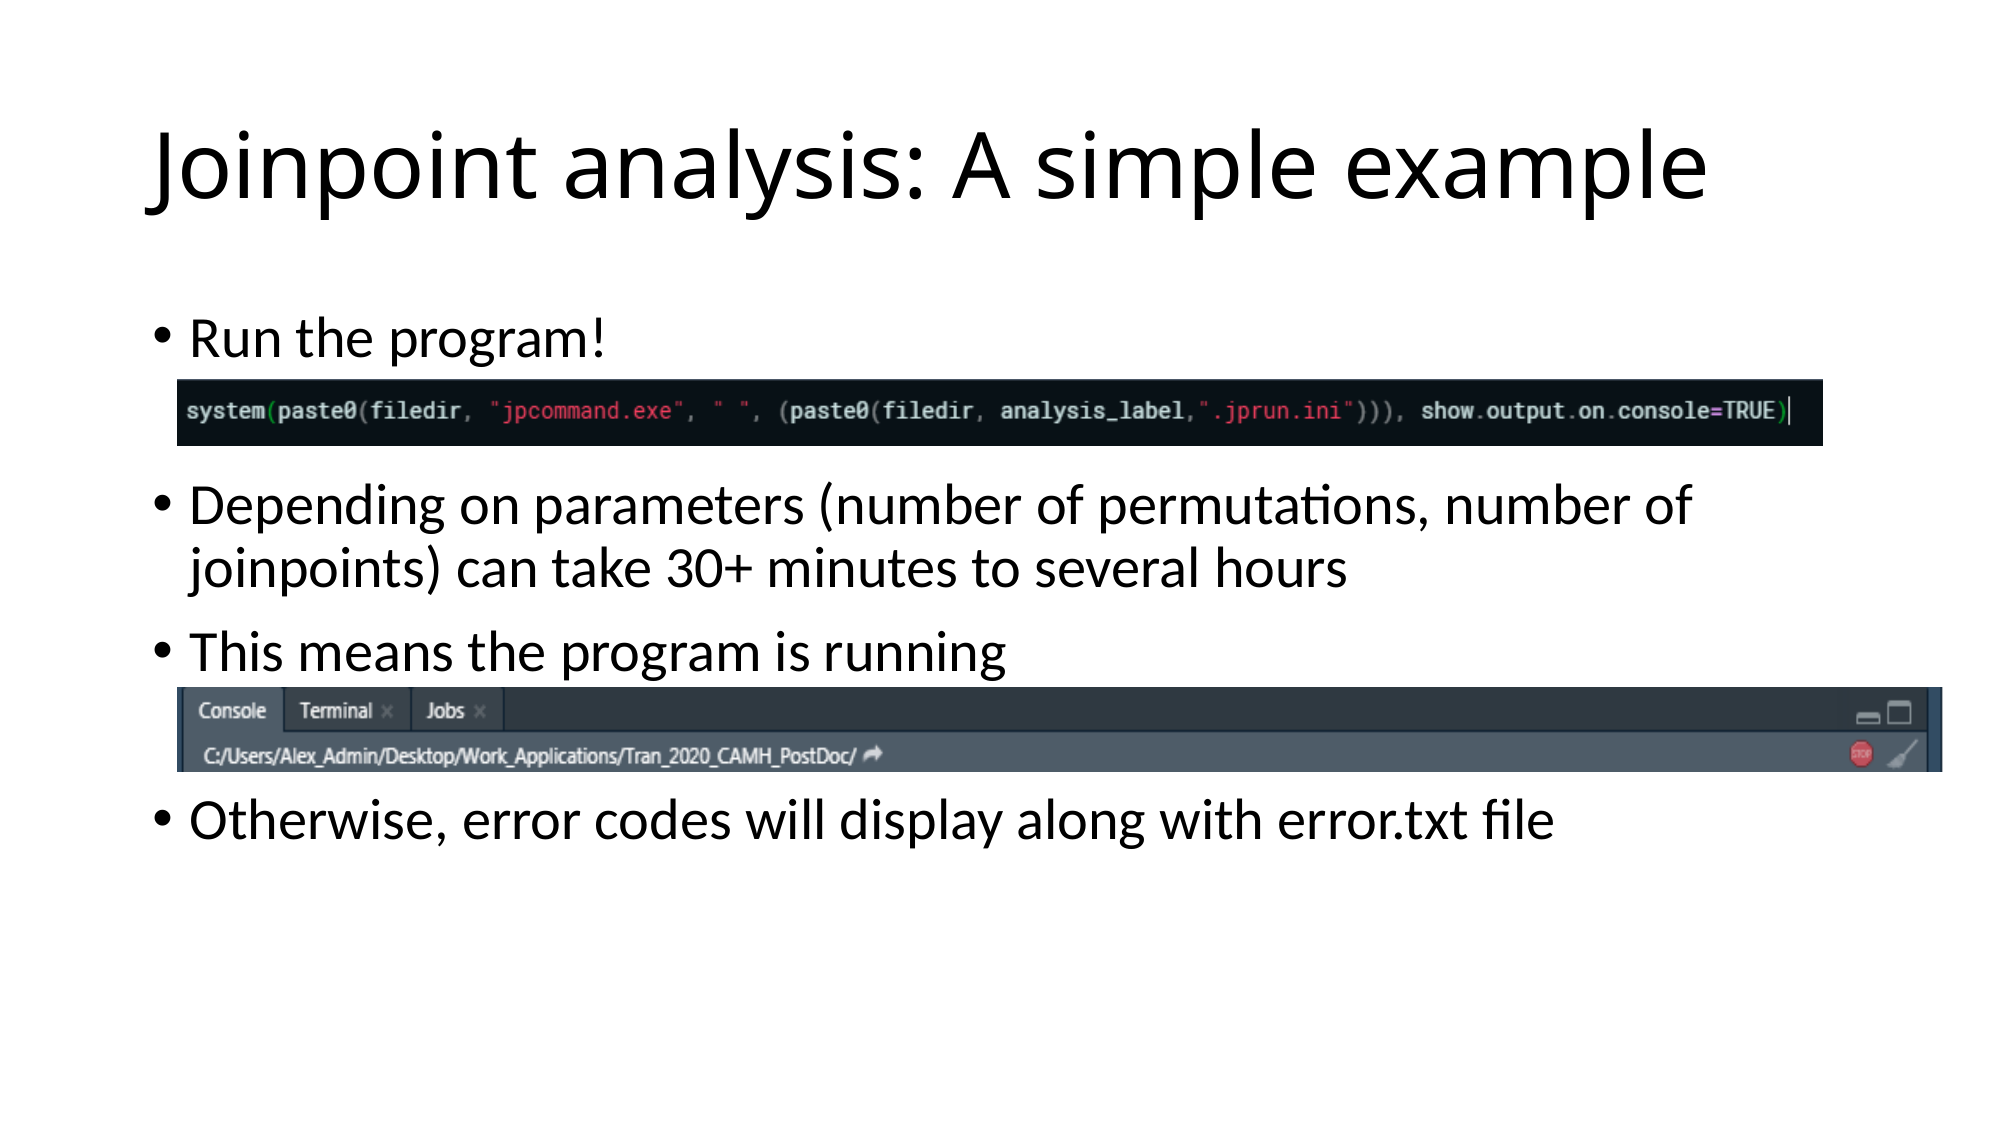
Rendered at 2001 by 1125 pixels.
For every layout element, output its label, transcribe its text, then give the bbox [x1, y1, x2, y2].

picture [177, 379, 1823, 446]
list Run the program! Depending on parameters (number of permutations, number of joinpoints) can take 30+ minutes to several hours This means the program is running Otherwise, error codes will display along with error.txt file [137, 299, 1863, 1014]
title Joinpoint analysis: A simple example [137, 59, 1863, 278]
picture [177, 687, 1946, 772]
